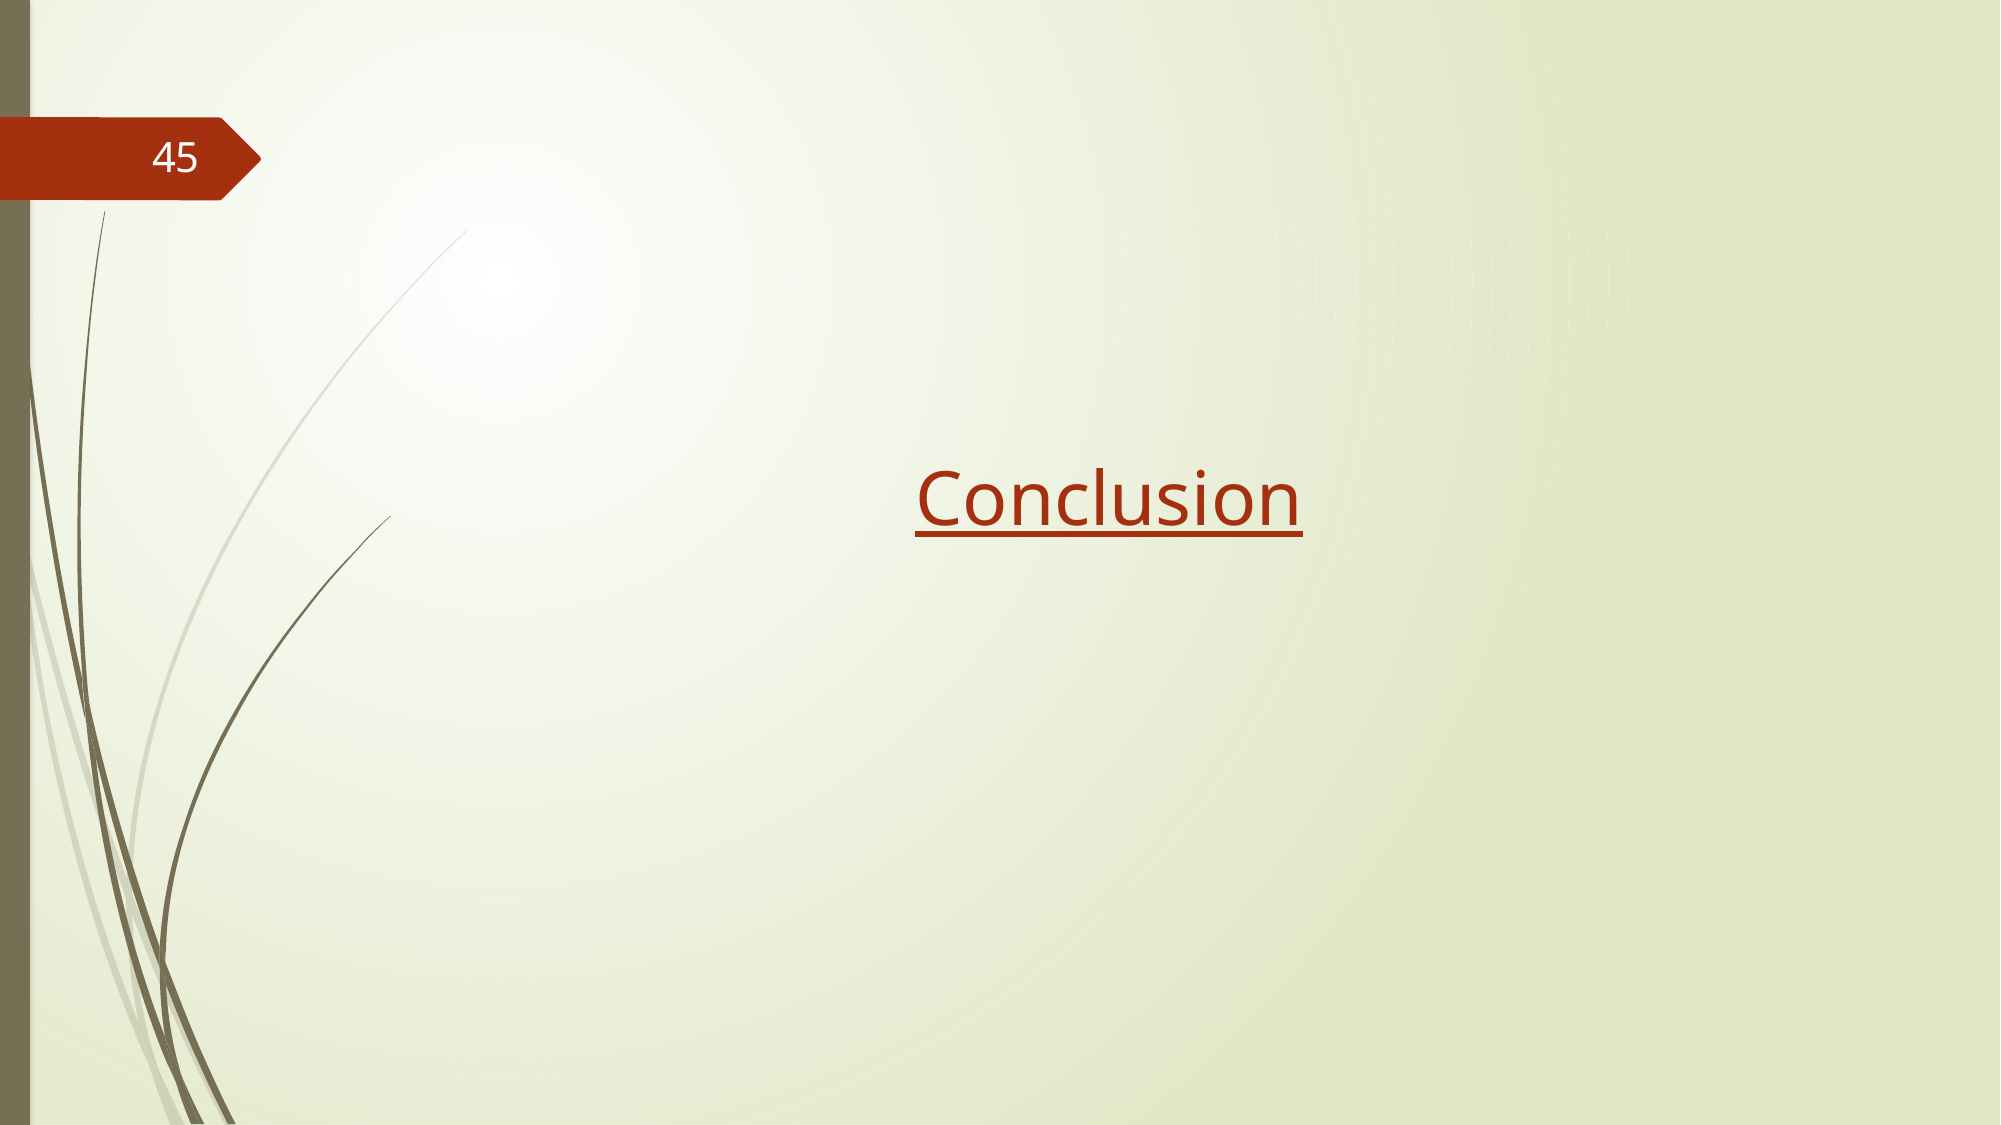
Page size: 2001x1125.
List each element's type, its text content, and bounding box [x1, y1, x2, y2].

slide_number 45 [87, 129, 216, 190]
text_box Conclusion [900, 443, 1318, 548]
